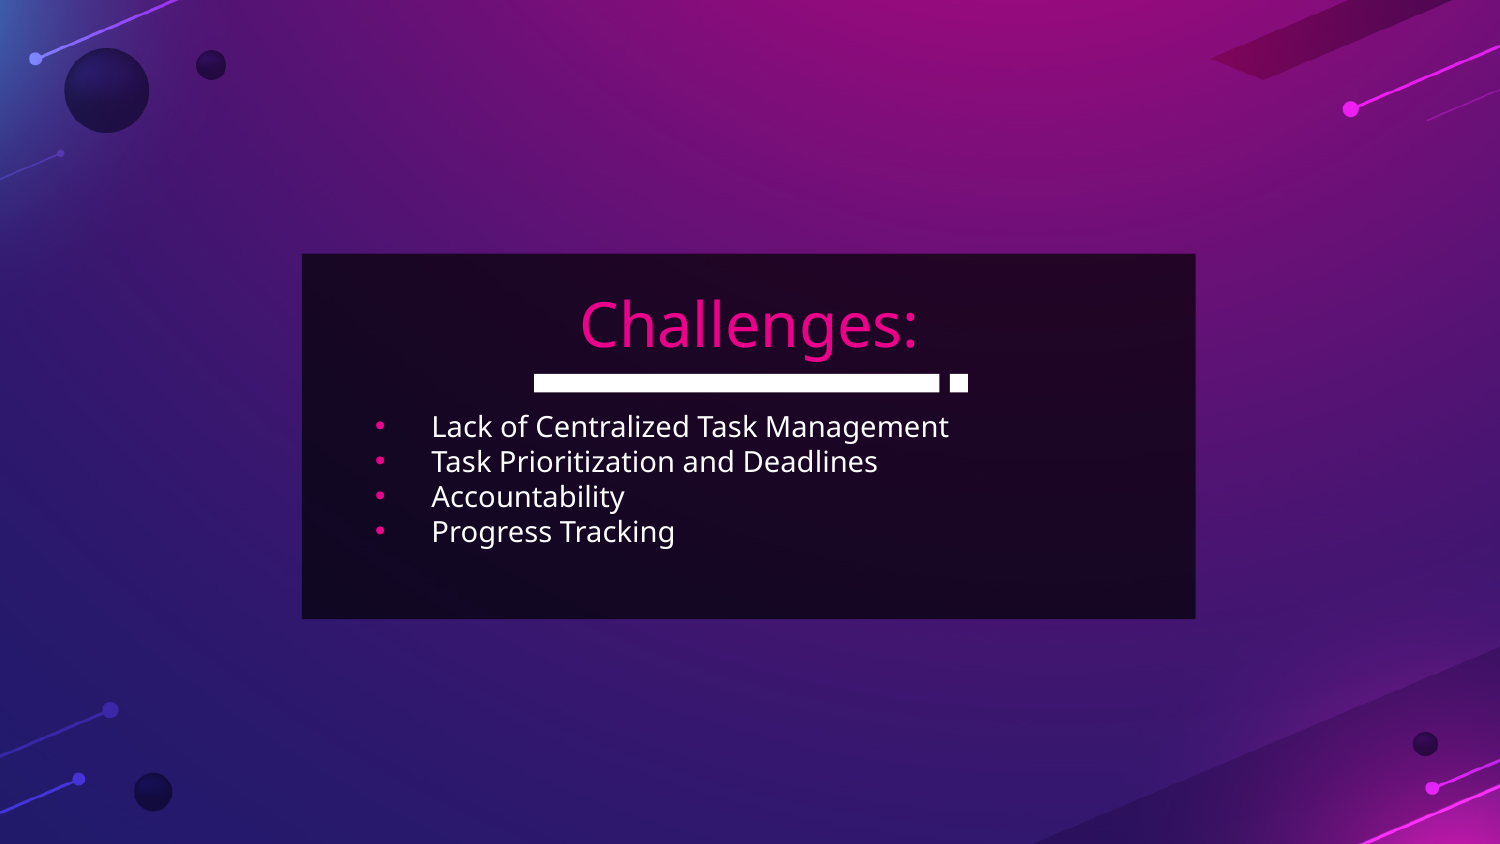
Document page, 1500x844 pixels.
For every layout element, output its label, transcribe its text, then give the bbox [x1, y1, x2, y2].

picture [0, 0, 1500, 844]
title Challenges: [360, 284, 1140, 375]
subtitle Lack of Centralized Task Management Task Prioritization and Deadlines Accountability Progress Tracking [360, 393, 1140, 591]
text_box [533, 373, 969, 393]
